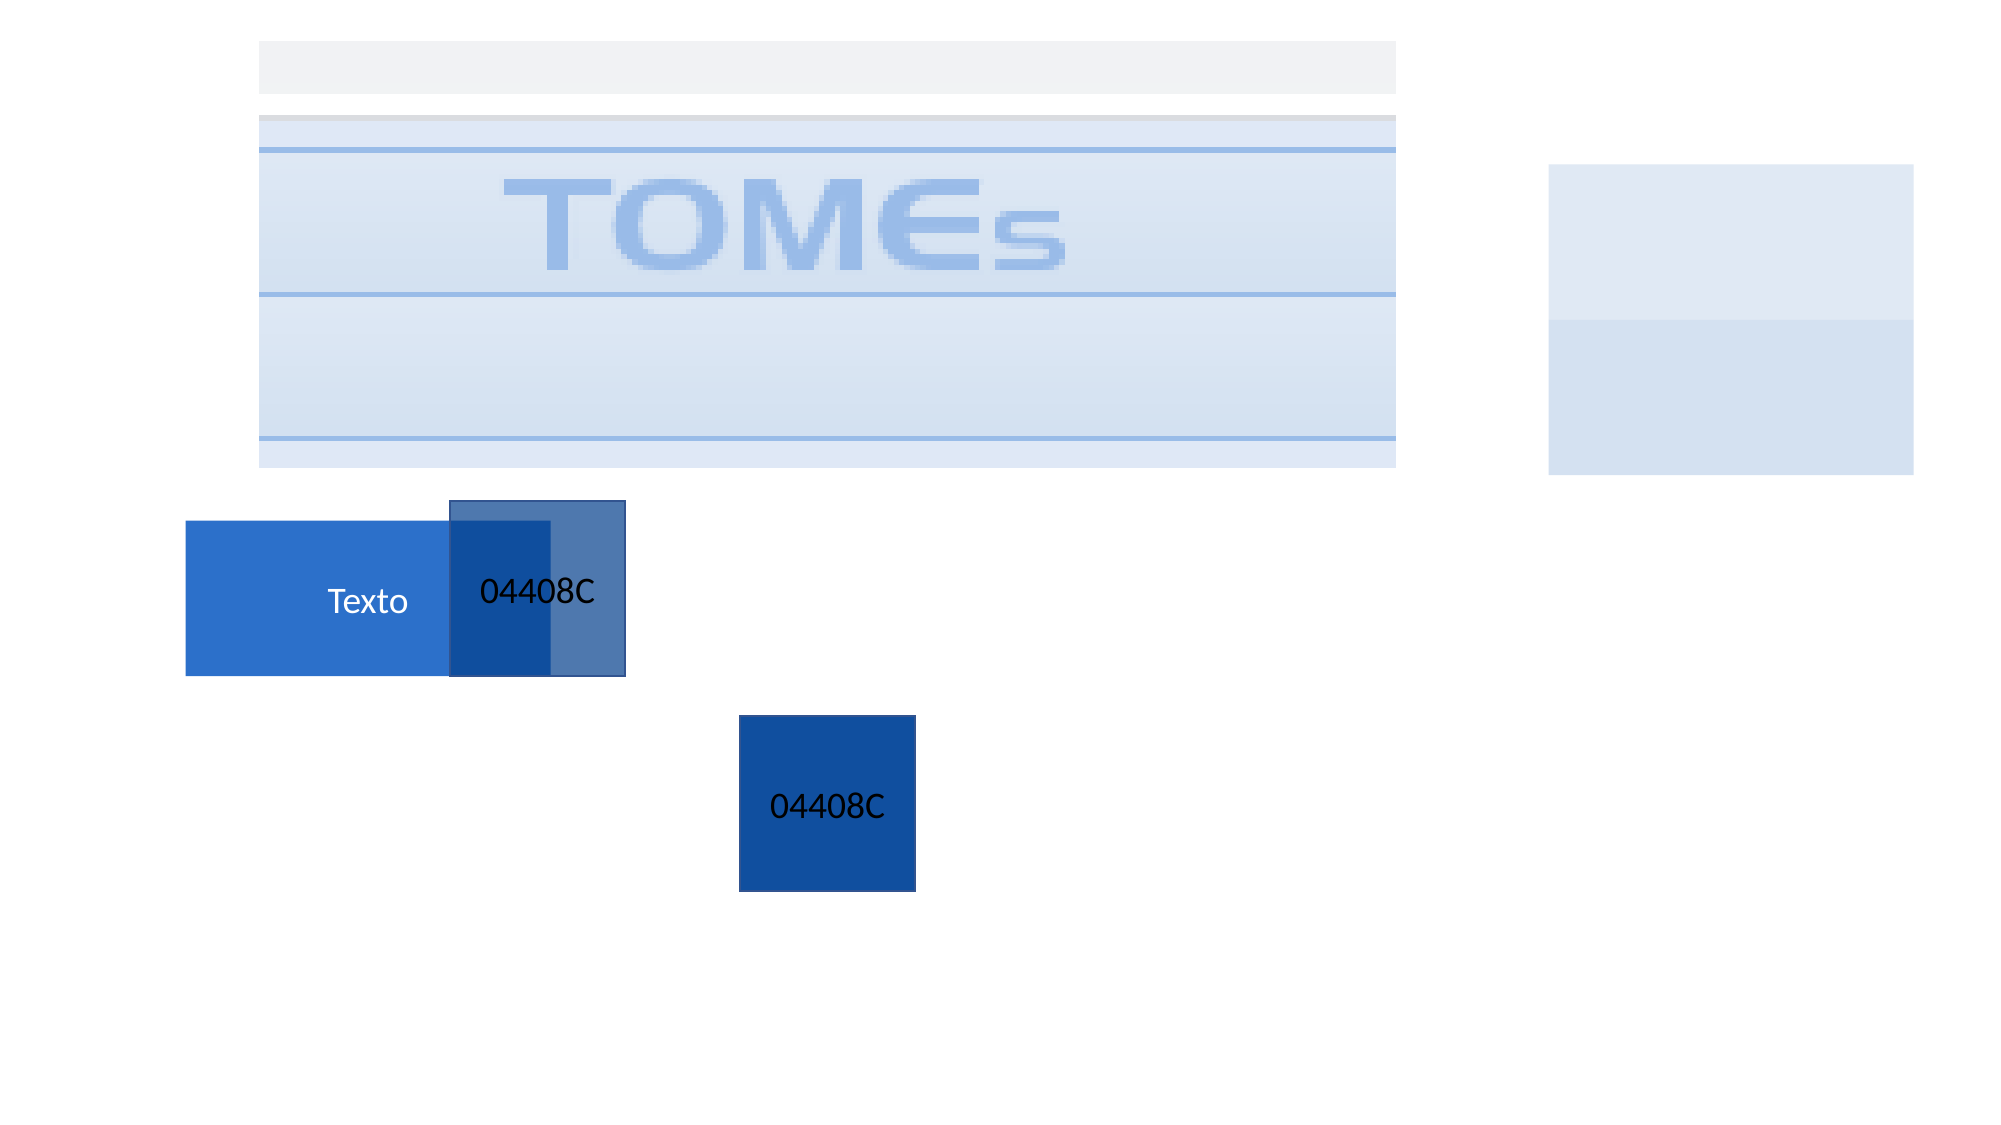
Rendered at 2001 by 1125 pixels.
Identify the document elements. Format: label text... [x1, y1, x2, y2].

text_box [1548, 319, 1915, 476]
text_box 04408C [739, 715, 916, 892]
text_box [1548, 163, 1915, 319]
picture [259, 41, 1396, 527]
text_box 04408C [449, 527, 626, 677]
text_box Texto [185, 520, 449, 677]
